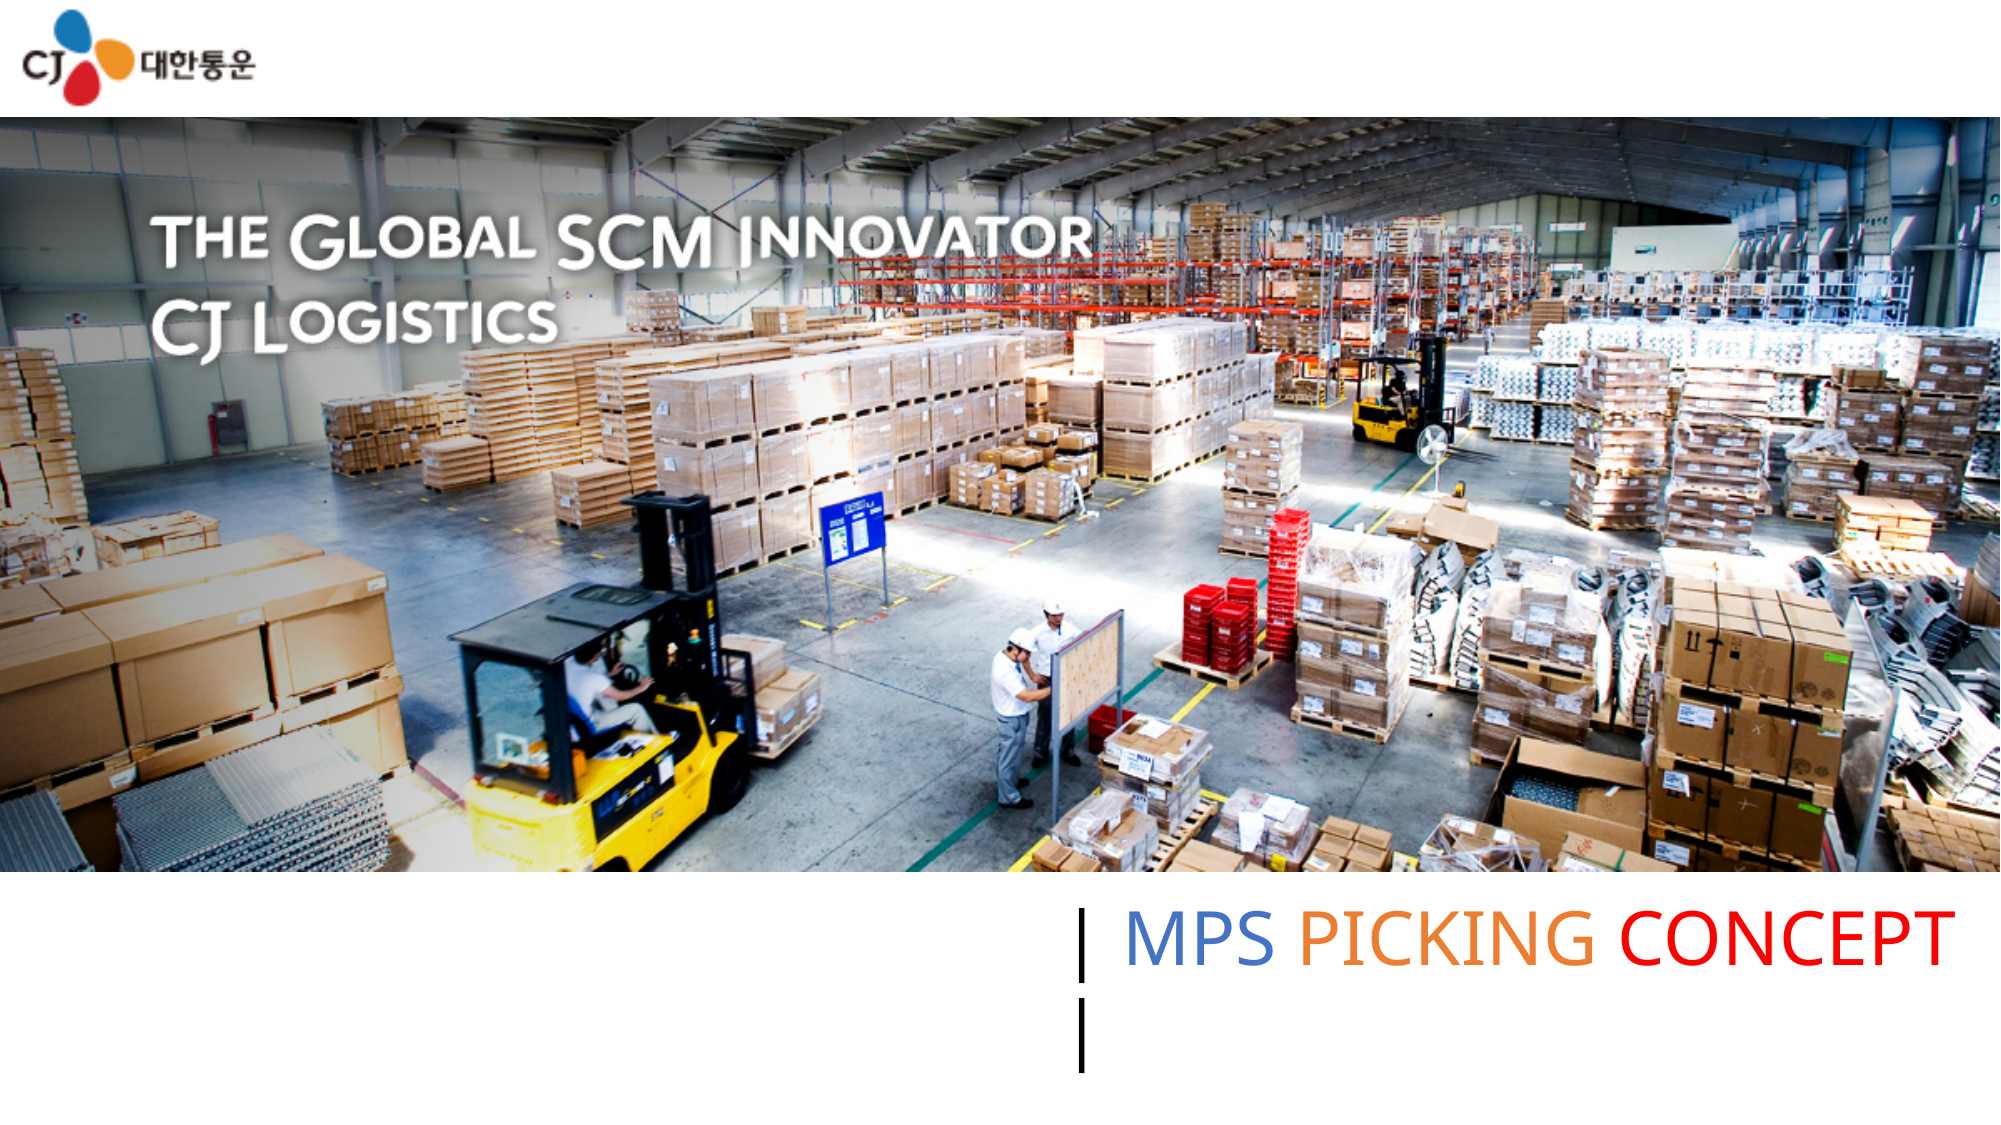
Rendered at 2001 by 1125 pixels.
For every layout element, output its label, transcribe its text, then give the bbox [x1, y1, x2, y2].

picture [0, 117, 2000, 872]
text_box | MPS PICKING CONCEPT | [1046, 883, 2000, 1078]
picture [18, 8, 261, 109]
